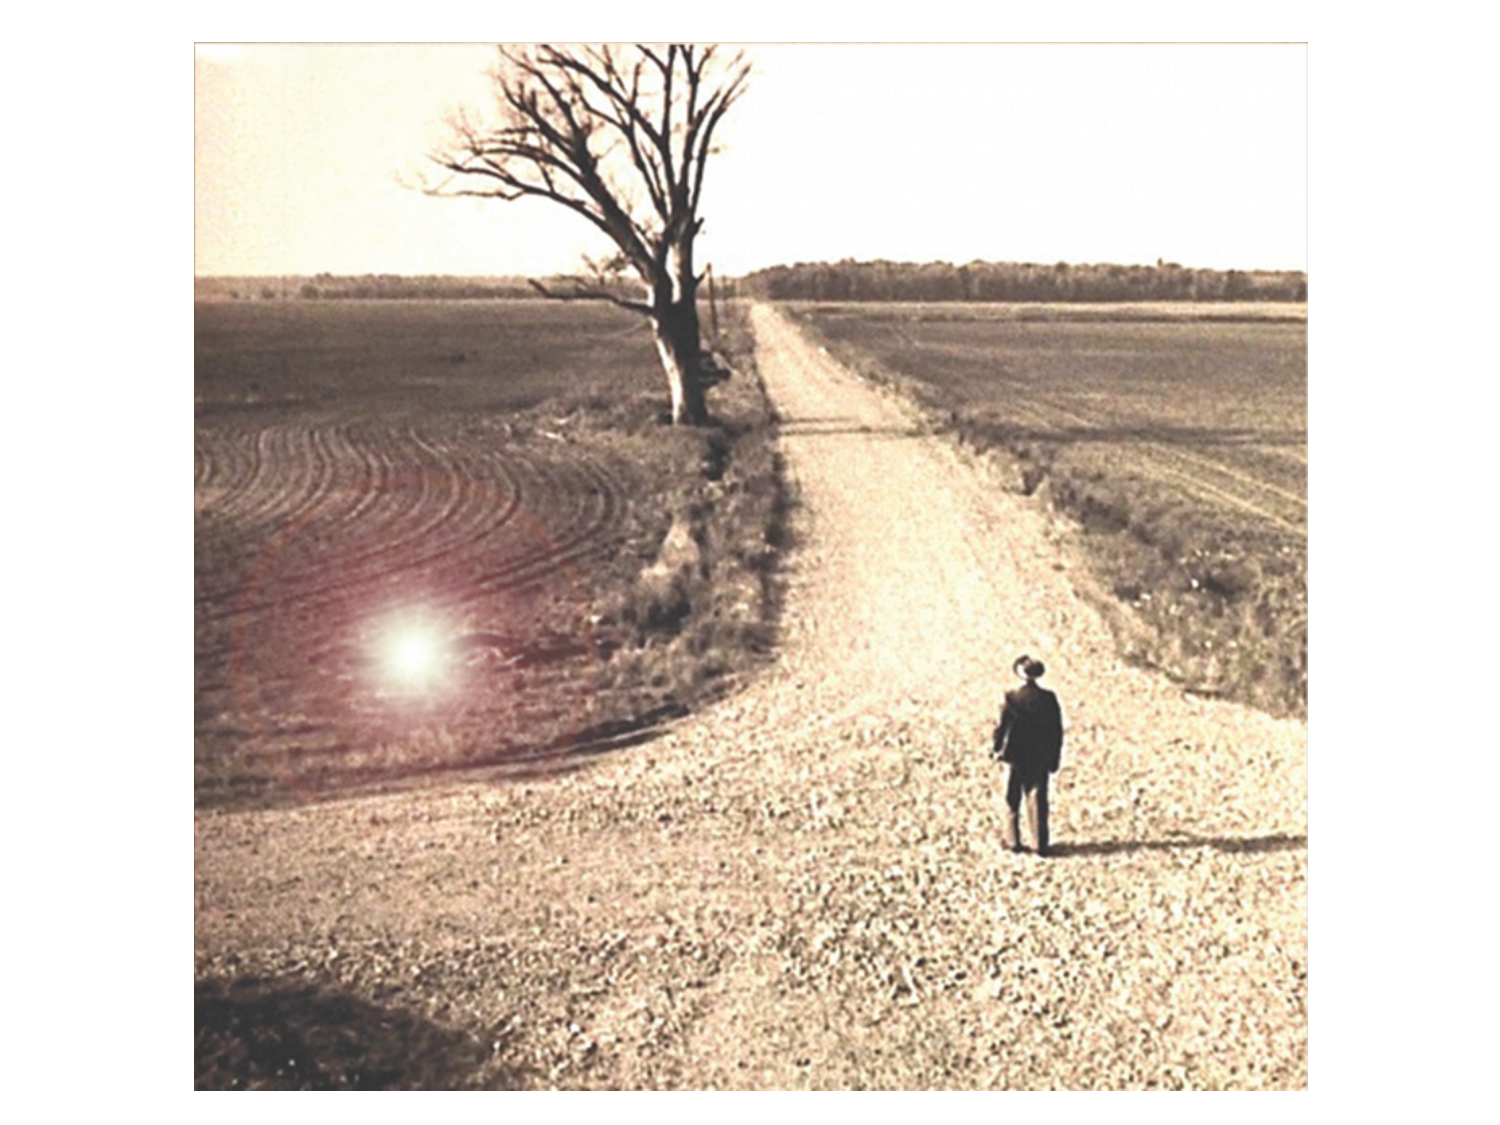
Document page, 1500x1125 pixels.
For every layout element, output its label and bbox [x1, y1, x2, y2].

picture [194, 42, 1308, 1092]
